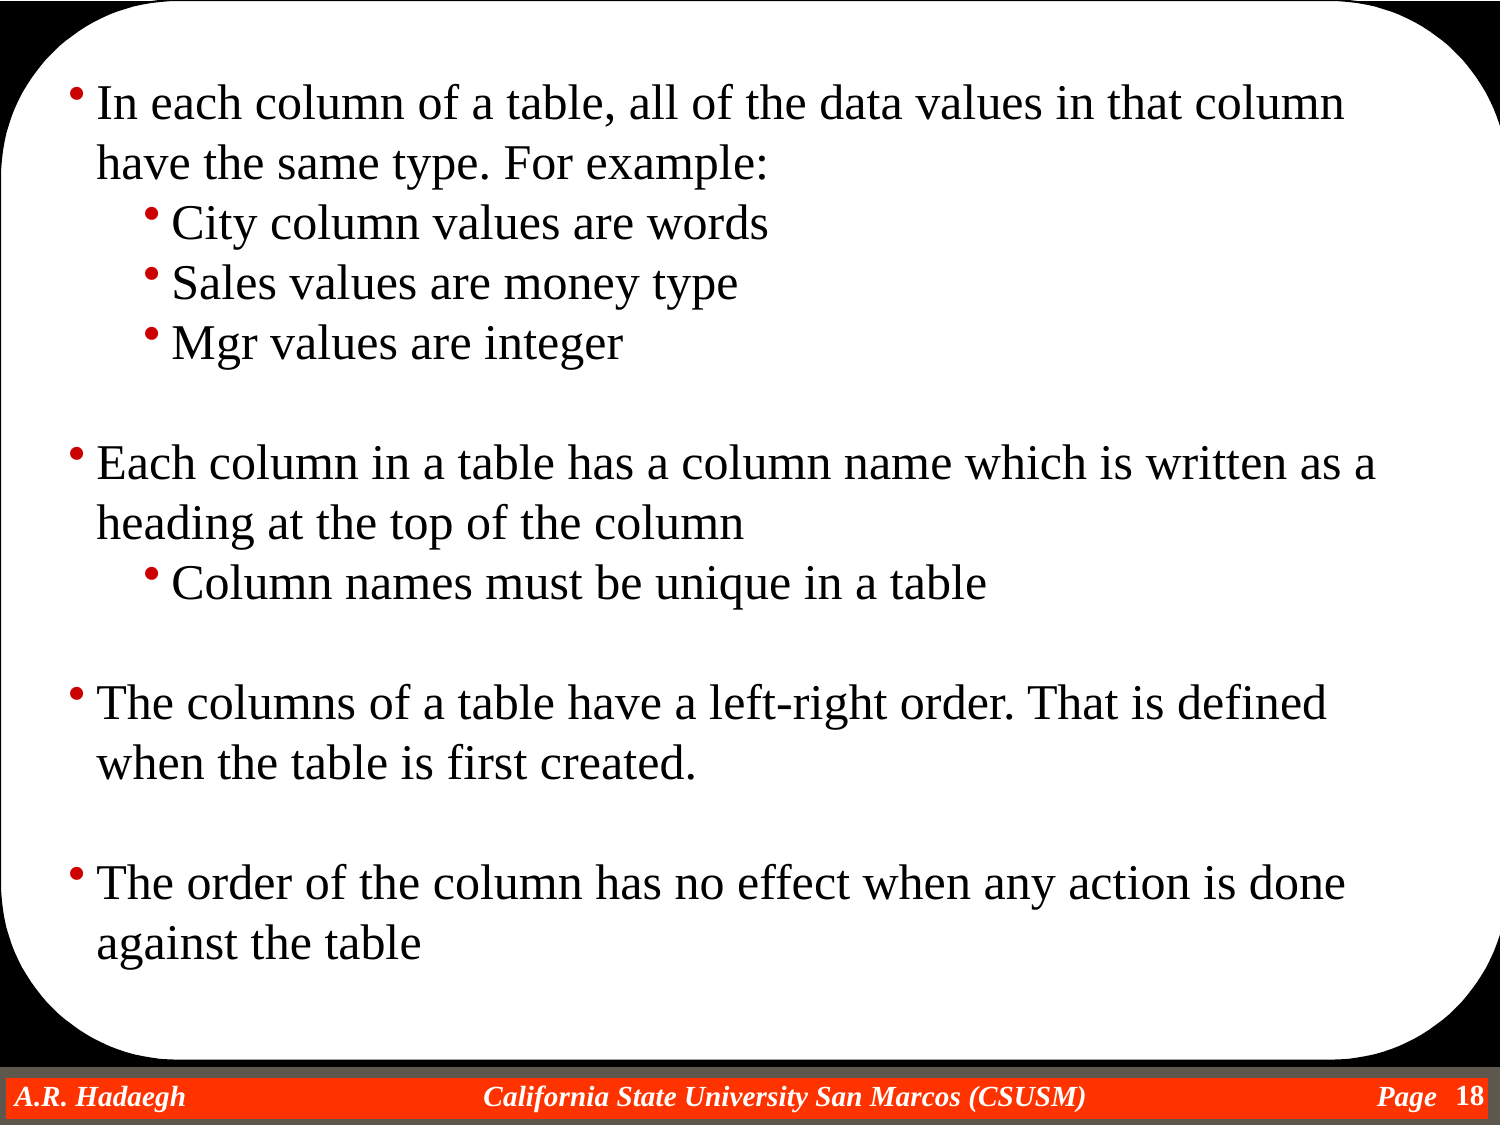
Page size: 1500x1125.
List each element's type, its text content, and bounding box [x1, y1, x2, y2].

slide_number 18 [1387, 1068, 1500, 1125]
text_box In each column of a table, all of the data values in that column have the same type. For example: City column values are words Sales values are money type Mgr values are integer Each column in a table has a column name which is written as a heading at the top of the column Column names must be unique in a table The columns of a table have a left-right order. That is defined when the table is first created. The order of the column has no effect when any action is done against the table [53, 62, 1444, 978]
